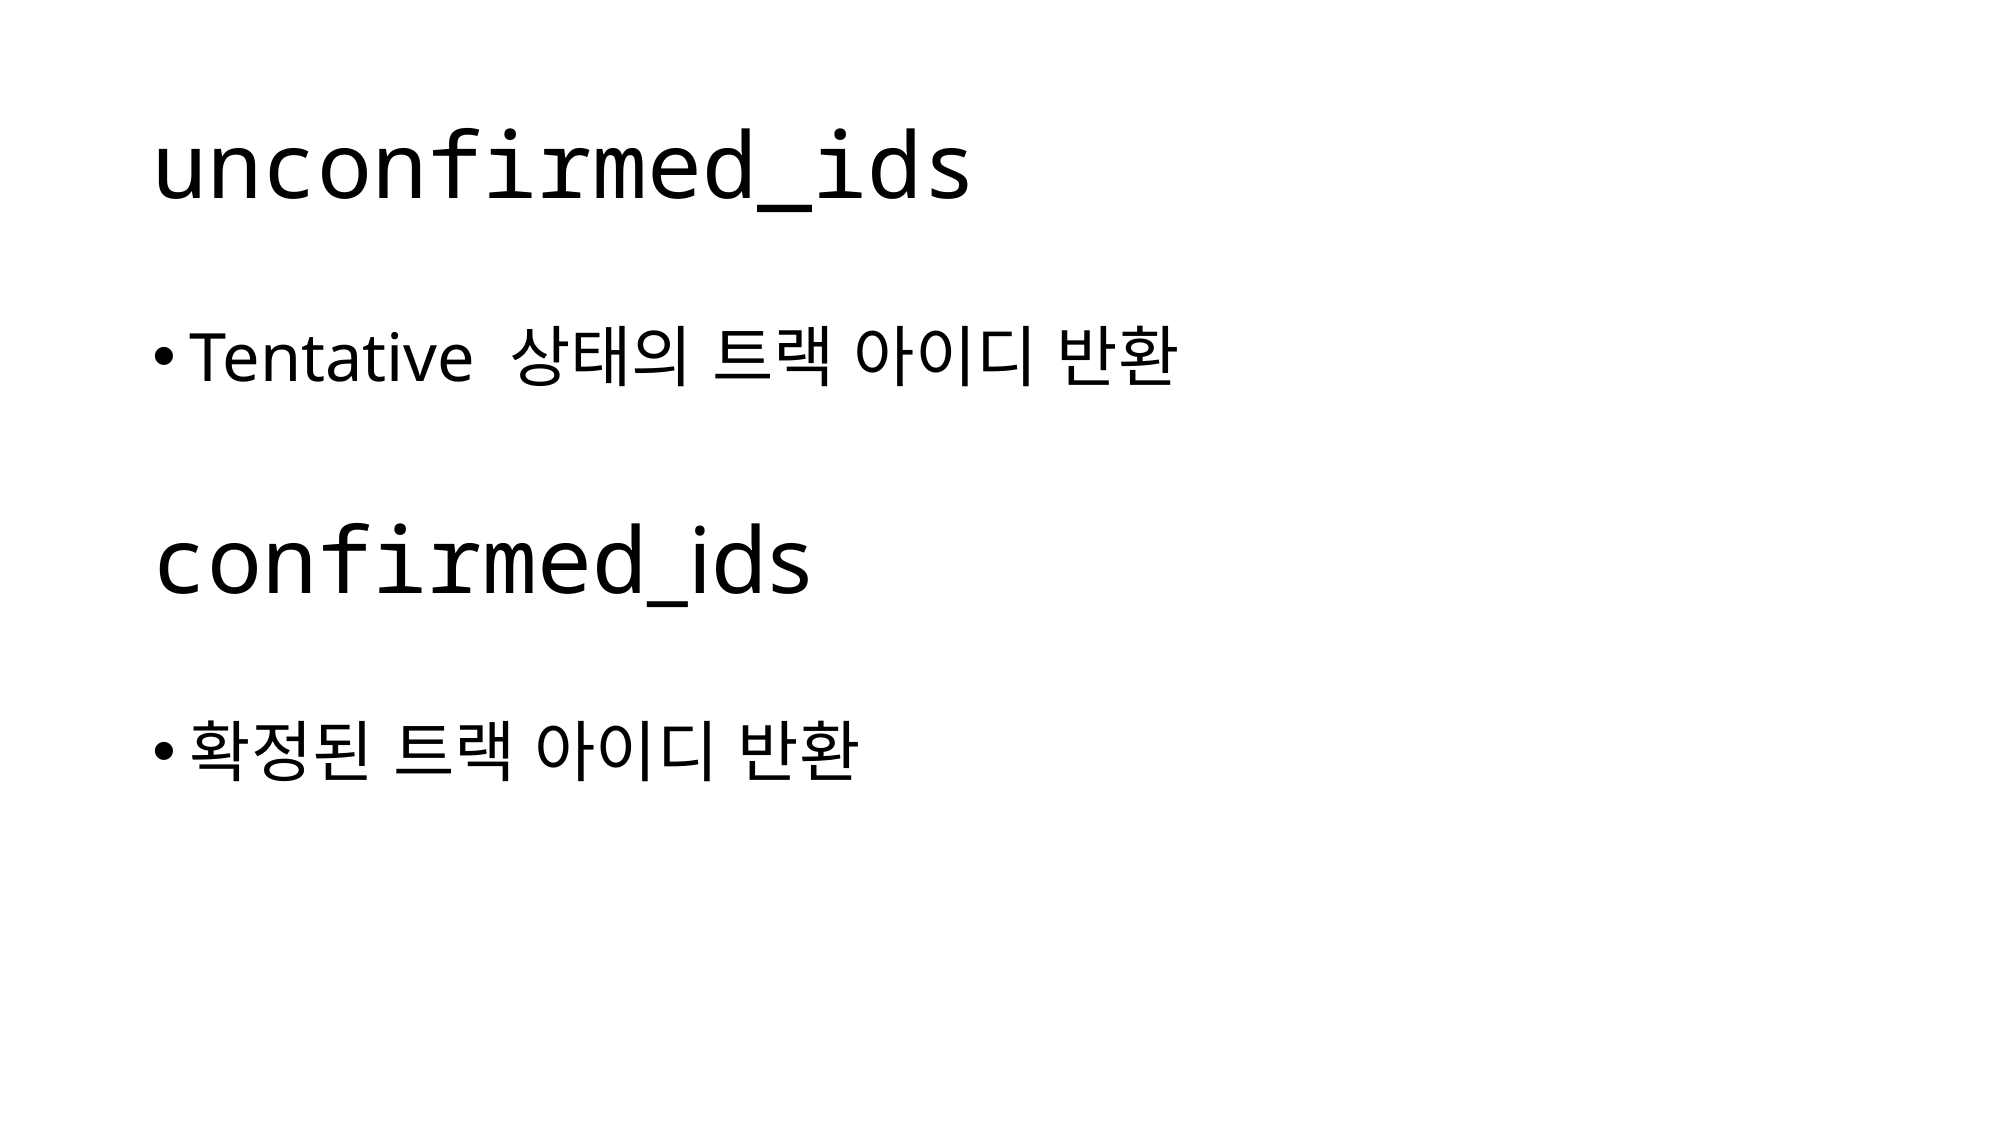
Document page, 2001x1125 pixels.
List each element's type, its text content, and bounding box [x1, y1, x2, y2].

list Tentative 상태의 트랙 아이디 반환 [137, 299, 1985, 433]
title unconfirmed_ids [137, 59, 1863, 278]
text_box 확정된 트랙 아이디 반환 [137, 694, 1985, 828]
text_box confirmed_ids [137, 454, 1863, 673]
